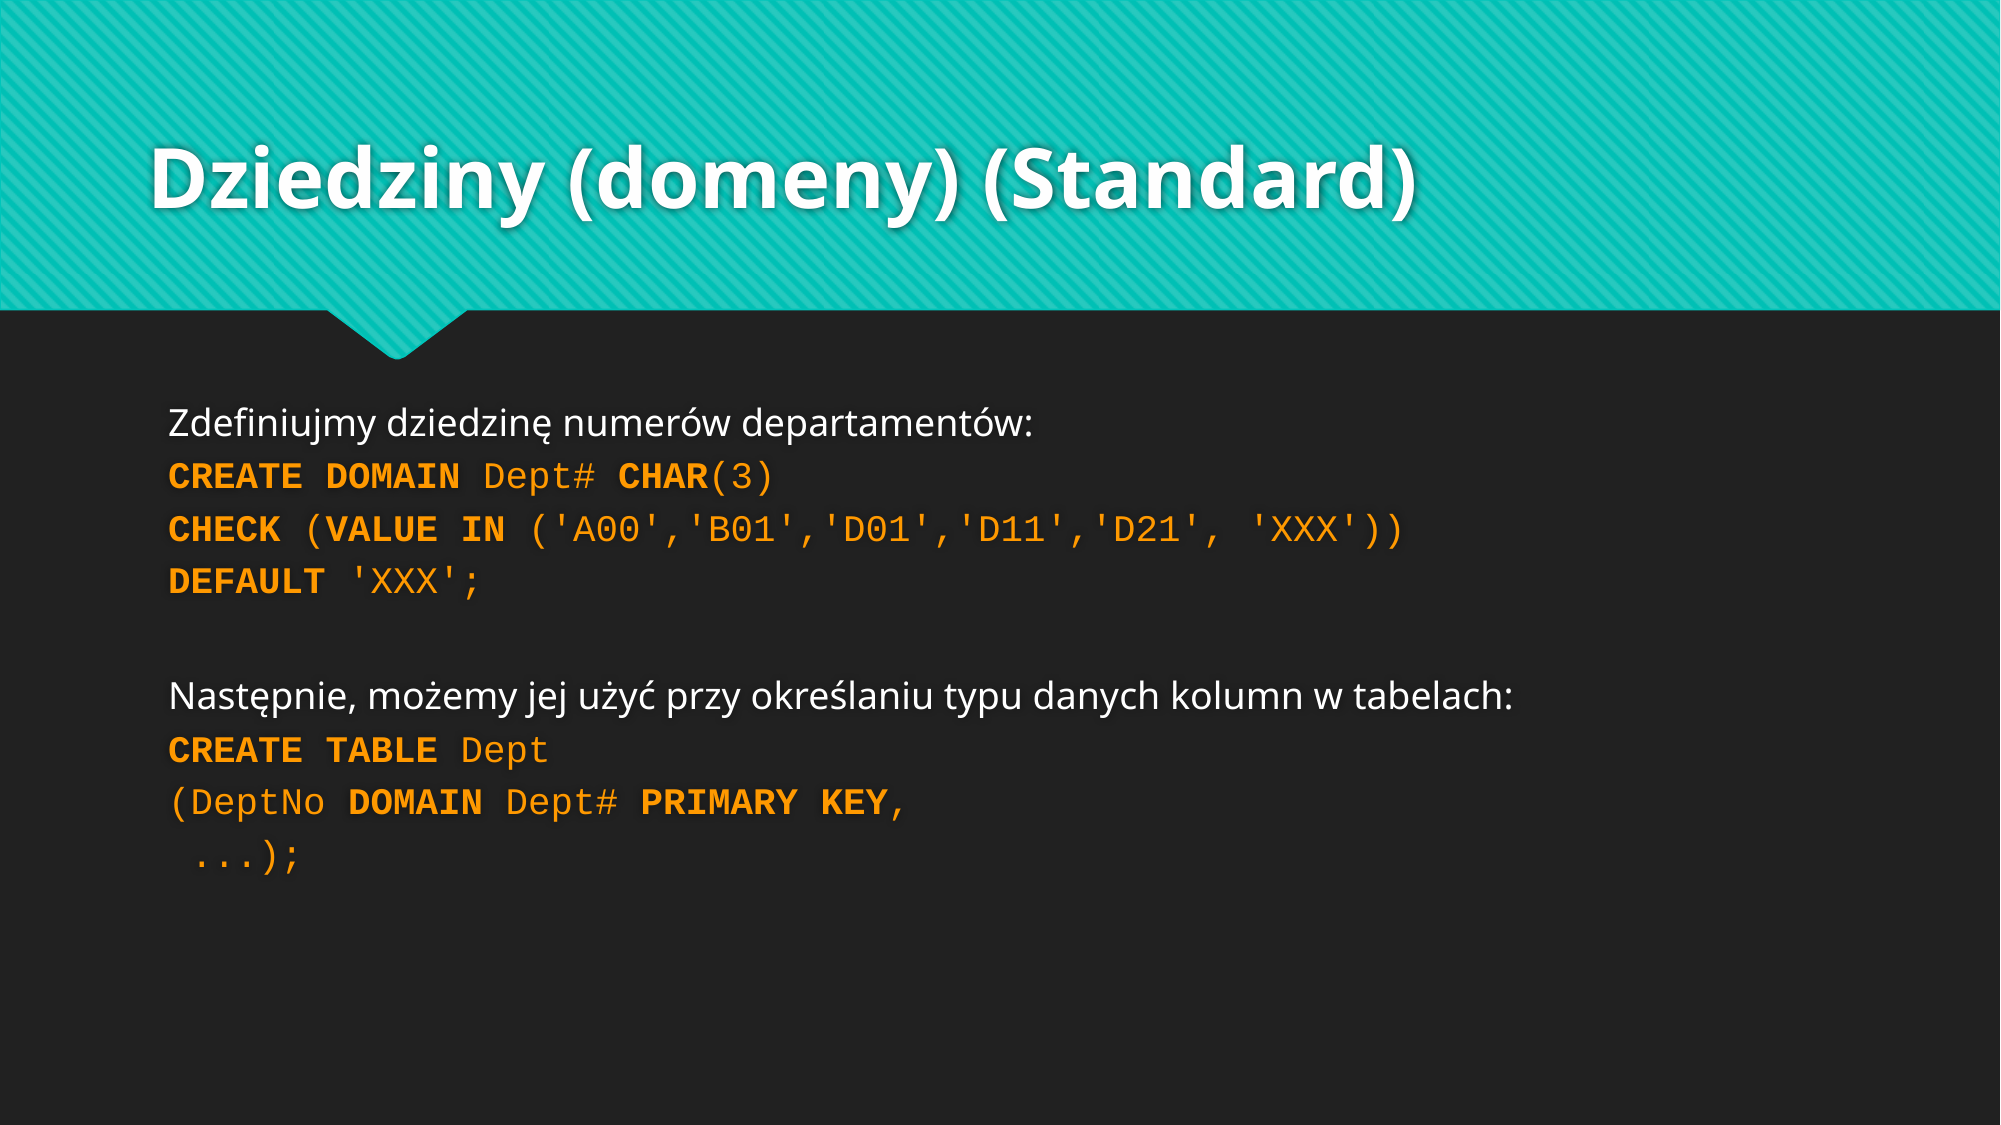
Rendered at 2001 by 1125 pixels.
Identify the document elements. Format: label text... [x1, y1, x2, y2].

list Zdefiniujmy dziedzinę numerów departamentów: CREATE DOMAIN Dept# CHAR(3) CHECK (VALUE IN ('A00','B01','D01','D11','D21', 'XXX')) DEFAULT 'XXX'; Następnie, możemy jej użyć przy określaniu typu danych kolumn w tabelach: CREATE TABLE Dept (DeptNo DOMAIN Dept# PRIMARY KEY, ...); [134, 364, 1866, 962]
picture [1, 1, 1999, 357]
title Dziedziny (domeny) (Standard) [132, 73, 1868, 233]
